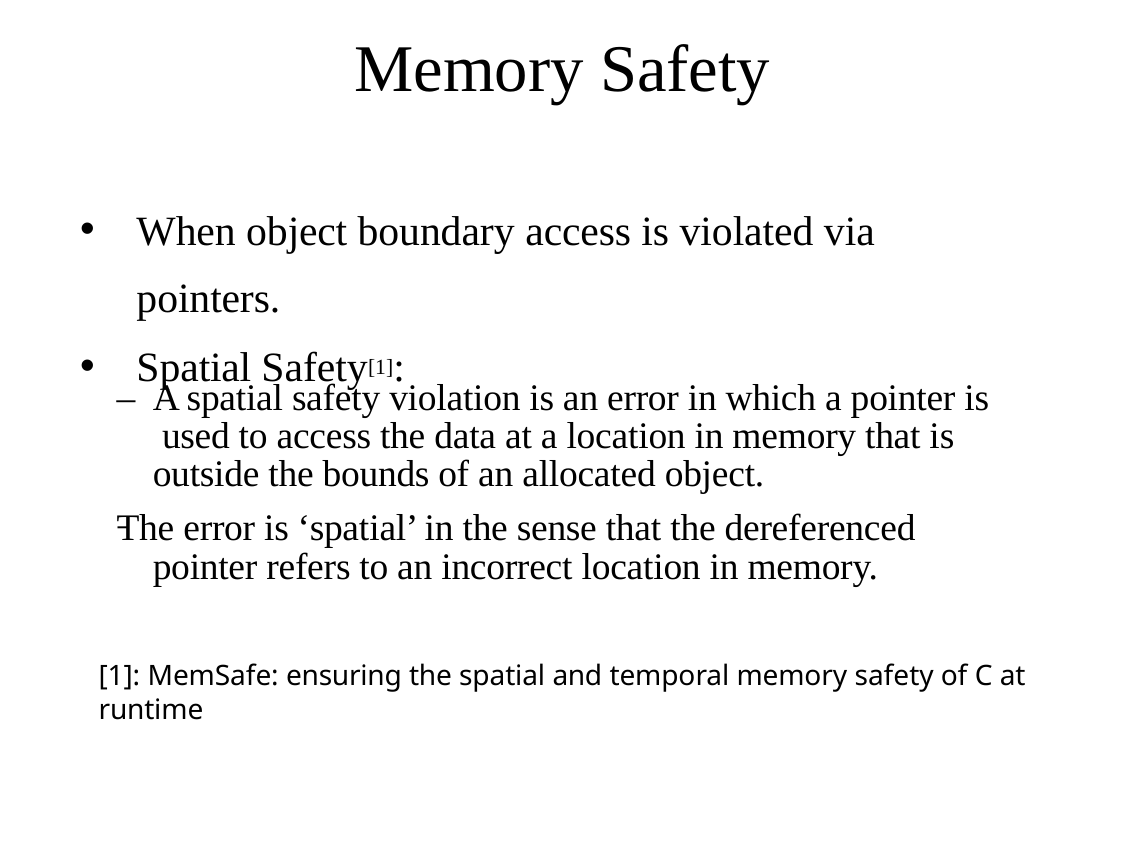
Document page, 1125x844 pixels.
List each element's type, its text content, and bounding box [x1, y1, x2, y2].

text_box [1]: MemSafe: ensuring the spatial and temporal memory safety of C at runtime [96, 656, 1080, 726]
text_box – A spatial safety violation is an error in which a pointer is used to access the data at a location in memory that is outside the bounds of an allocated object. The error is ‘spatial’ in the sense that the dereferenced pointer refers to an incorrect location in memory. [115, 374, 990, 587]
text_box When object boundary access is violated via pointers. Spatial Safety[1]: [75, 184, 1030, 391]
text_box Memory Safety [77, 12, 1048, 127]
